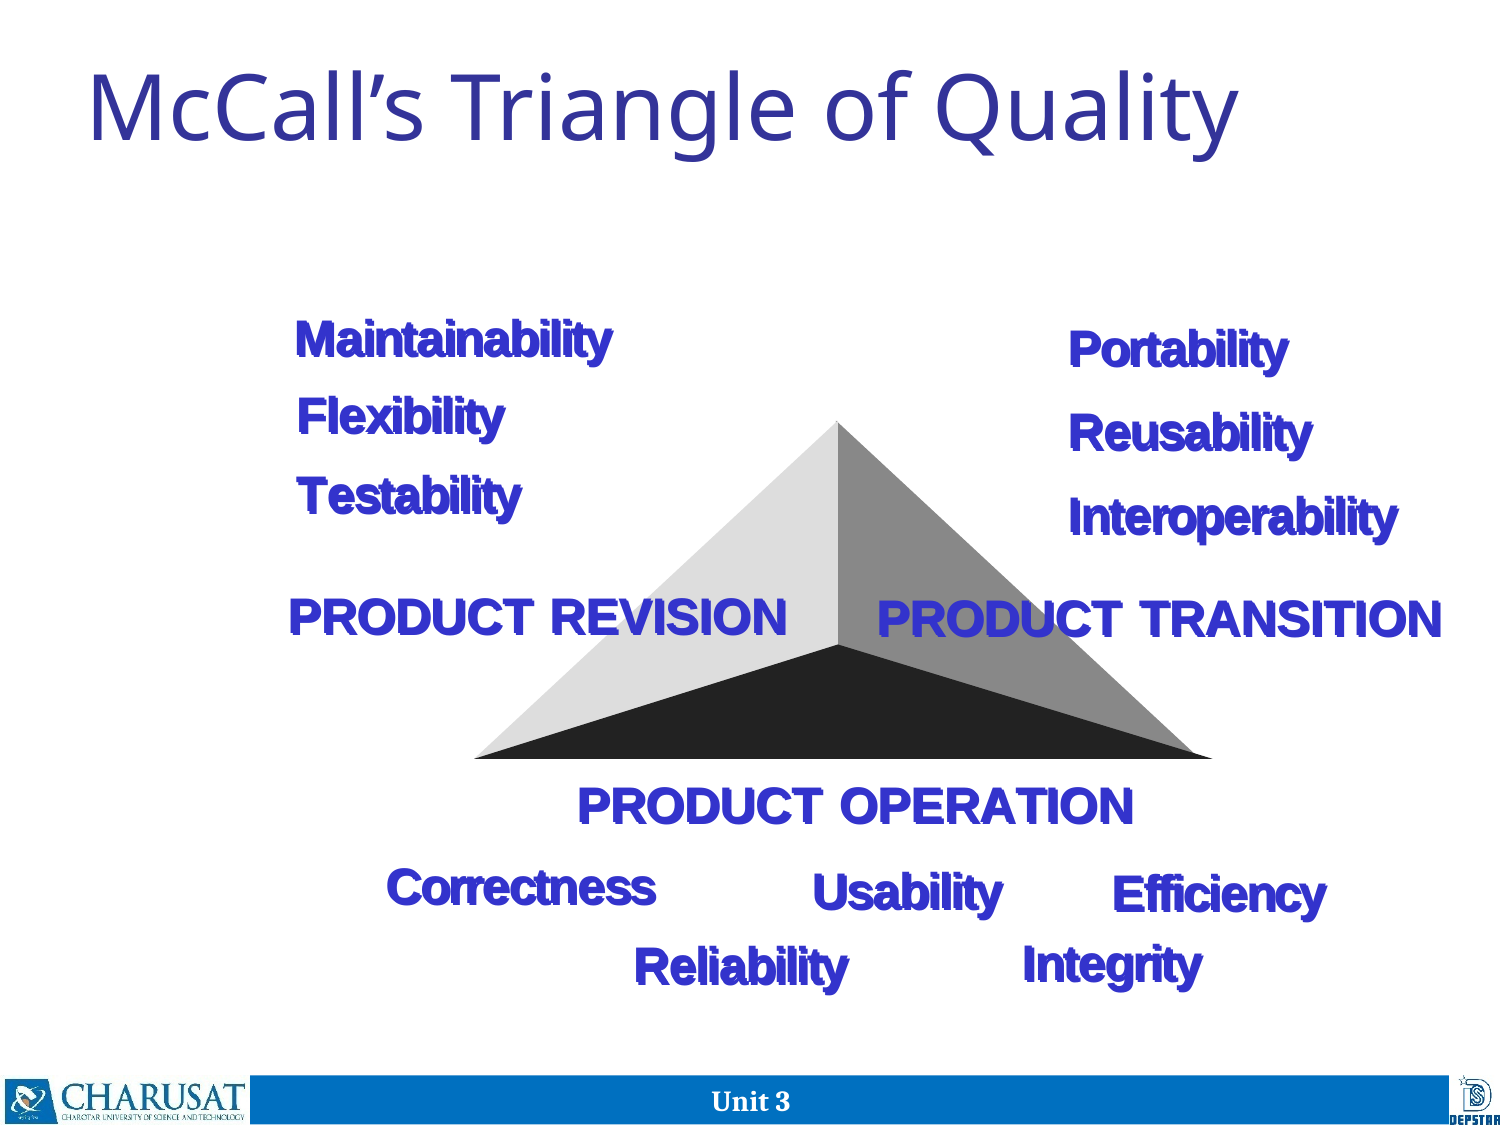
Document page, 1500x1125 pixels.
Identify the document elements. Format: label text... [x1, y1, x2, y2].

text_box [287, 312, 1445, 997]
picture [0, 1075, 250, 1125]
picture [1449, 1074, 1500, 1125]
title McCall’s Triangle of Quality [75, 45, 1425, 242]
text_box Unit 3 [251, 1075, 1447, 1125]
